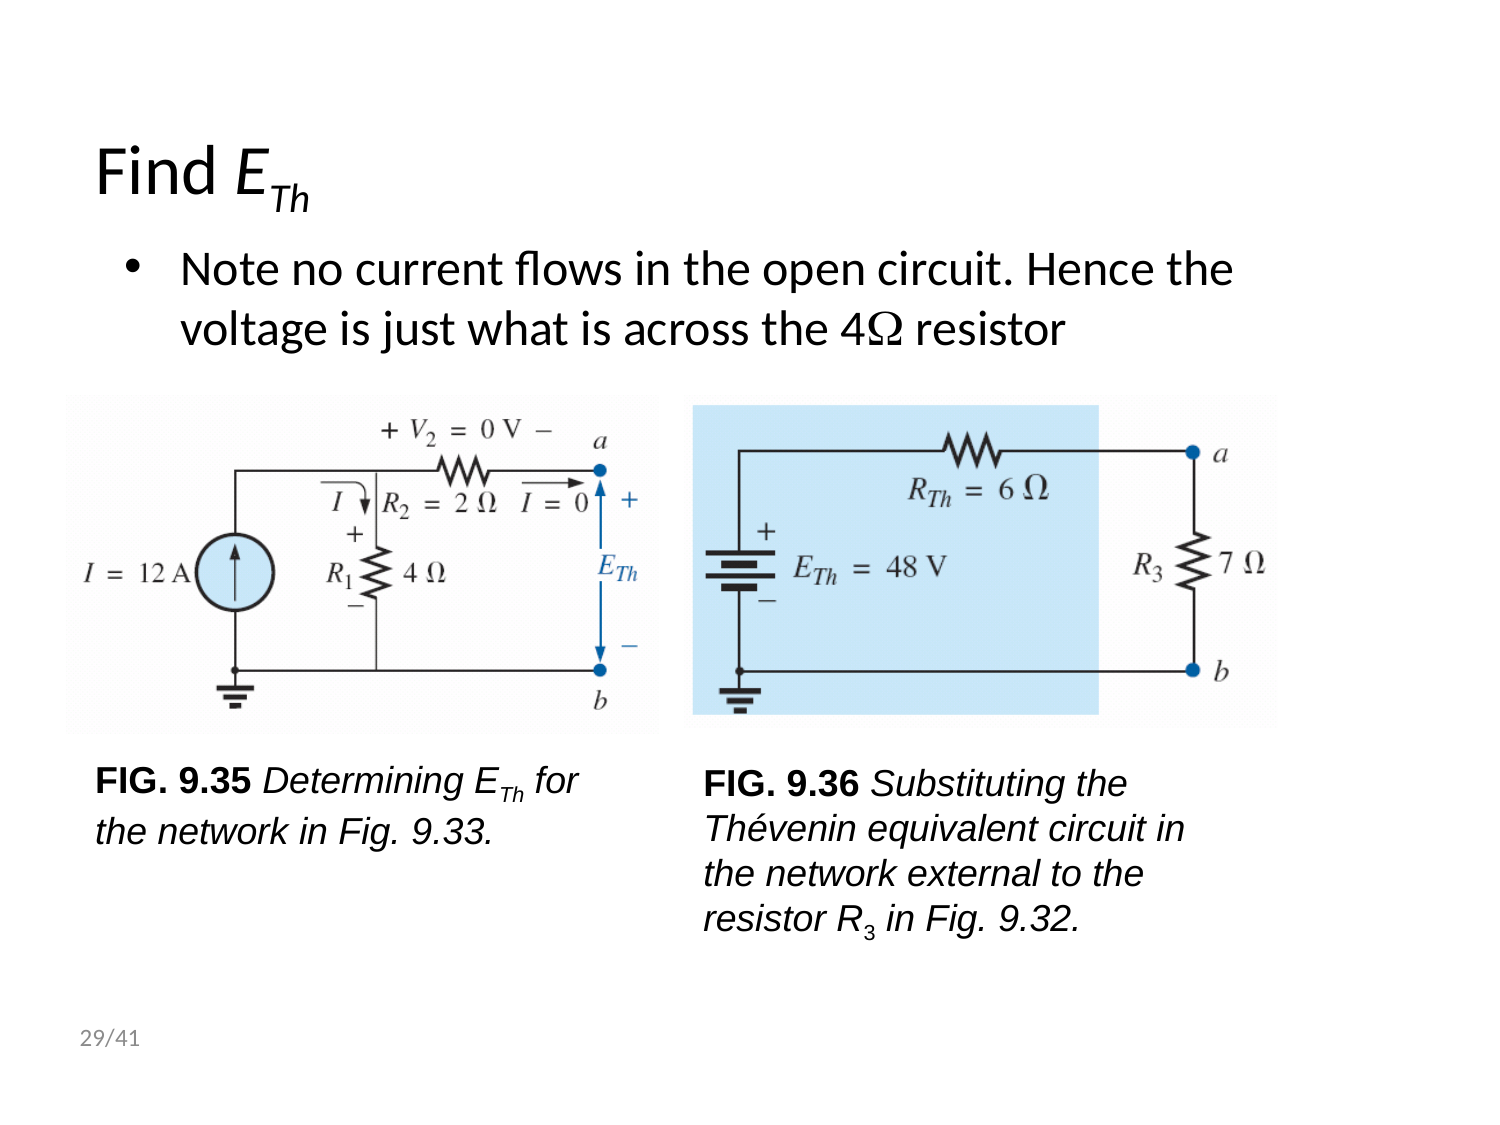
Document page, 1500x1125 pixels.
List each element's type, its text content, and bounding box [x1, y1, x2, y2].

slide_number 29/41 [64, 1006, 415, 1067]
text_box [66, 394, 660, 834]
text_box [684, 395, 1278, 872]
list Note no current flows in the open circuit. Hence the voltage is just what is across the 4 resistor [108, 227, 1383, 755]
title Find ETh [80, 115, 1354, 229]
